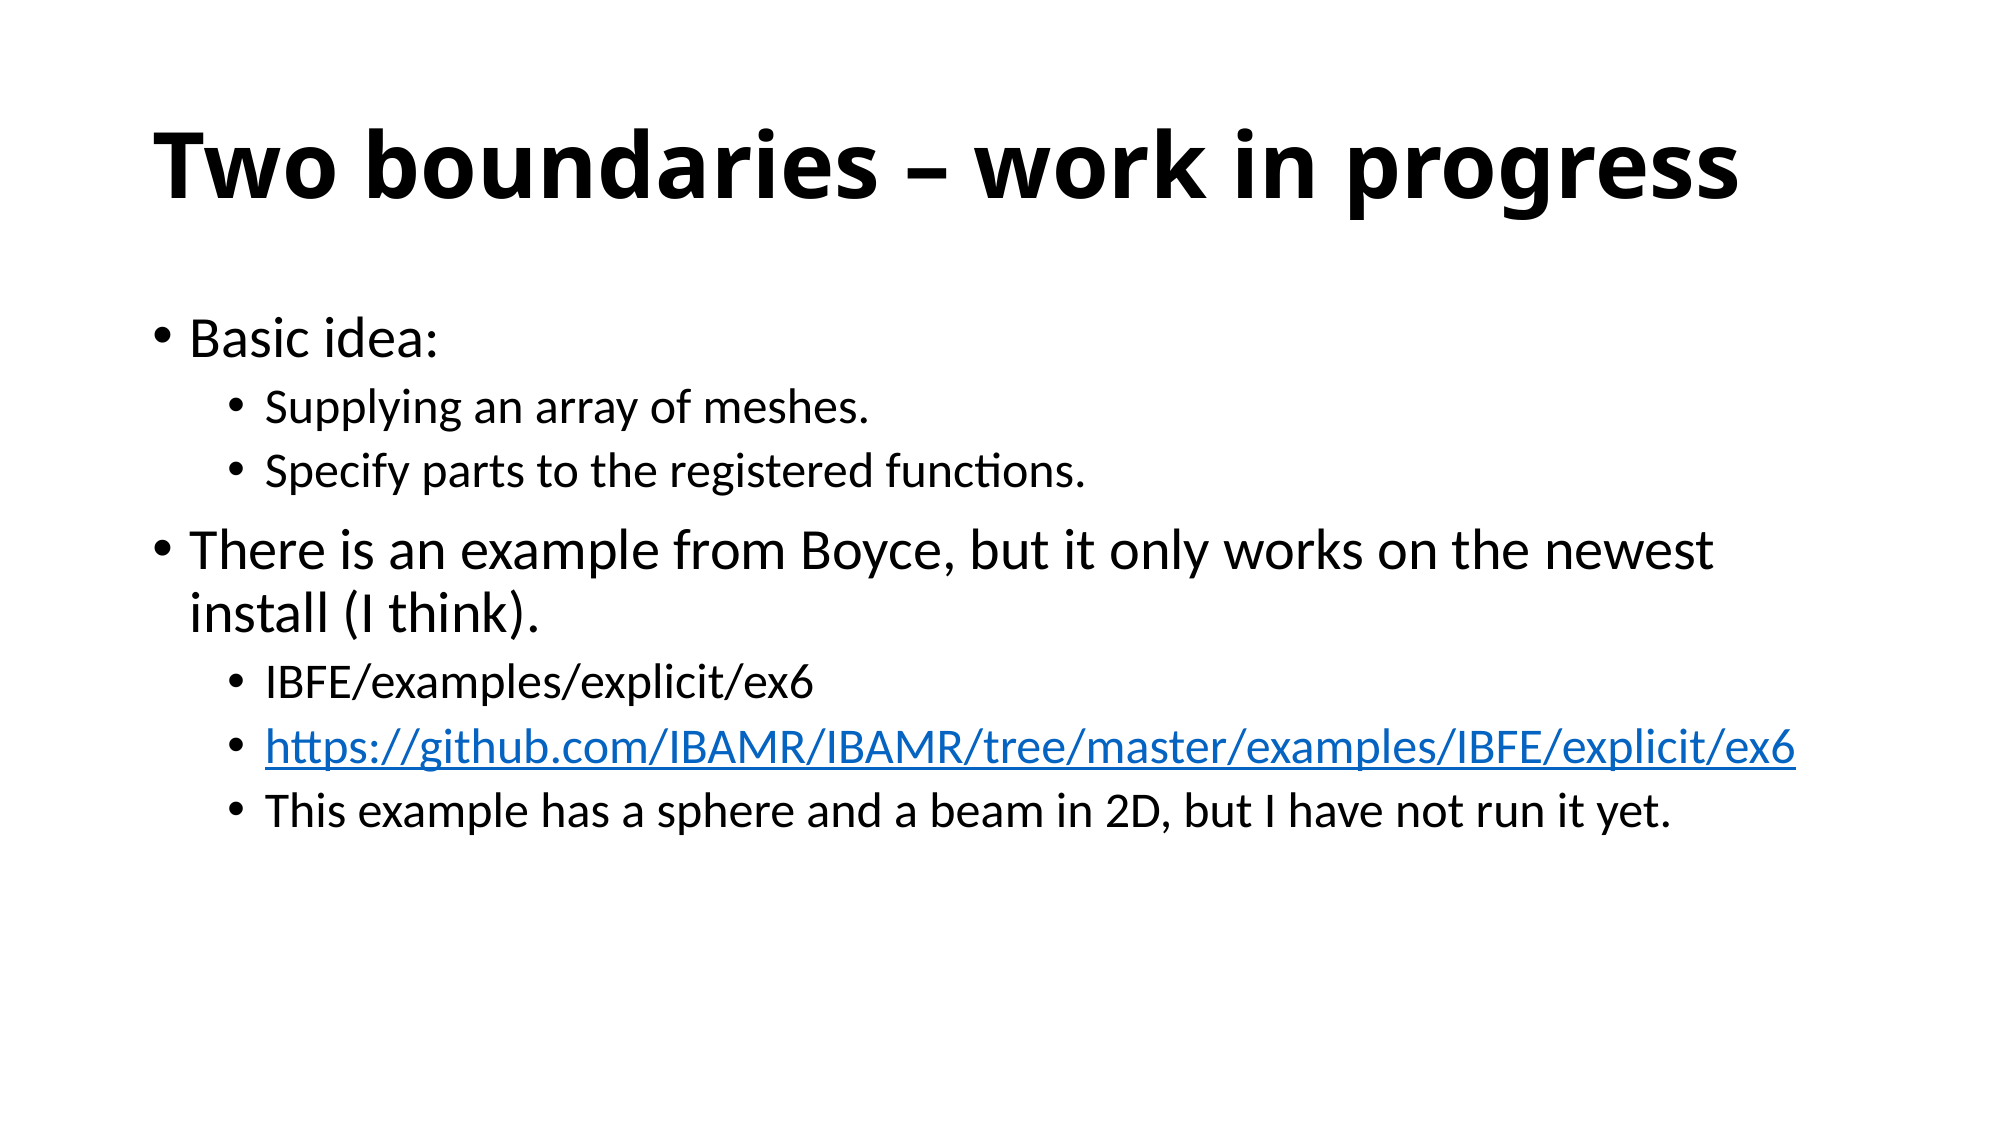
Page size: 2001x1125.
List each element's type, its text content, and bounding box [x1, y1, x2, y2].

title Two boundaries – work in progress [137, 59, 1863, 278]
list Basic idea: Supplying an array of meshes. Specify parts to the registered functions. There is an example from Boyce, but it only works on the newest install (I think). IBFE/examples/explicit/ex6 https://github.com/IBAMR/IBAMR/tree/master/examples/IBFE/explicit/ex6 This example has a sphere and a beam in 2D, but I have not run it yet. [137, 299, 1863, 1014]
